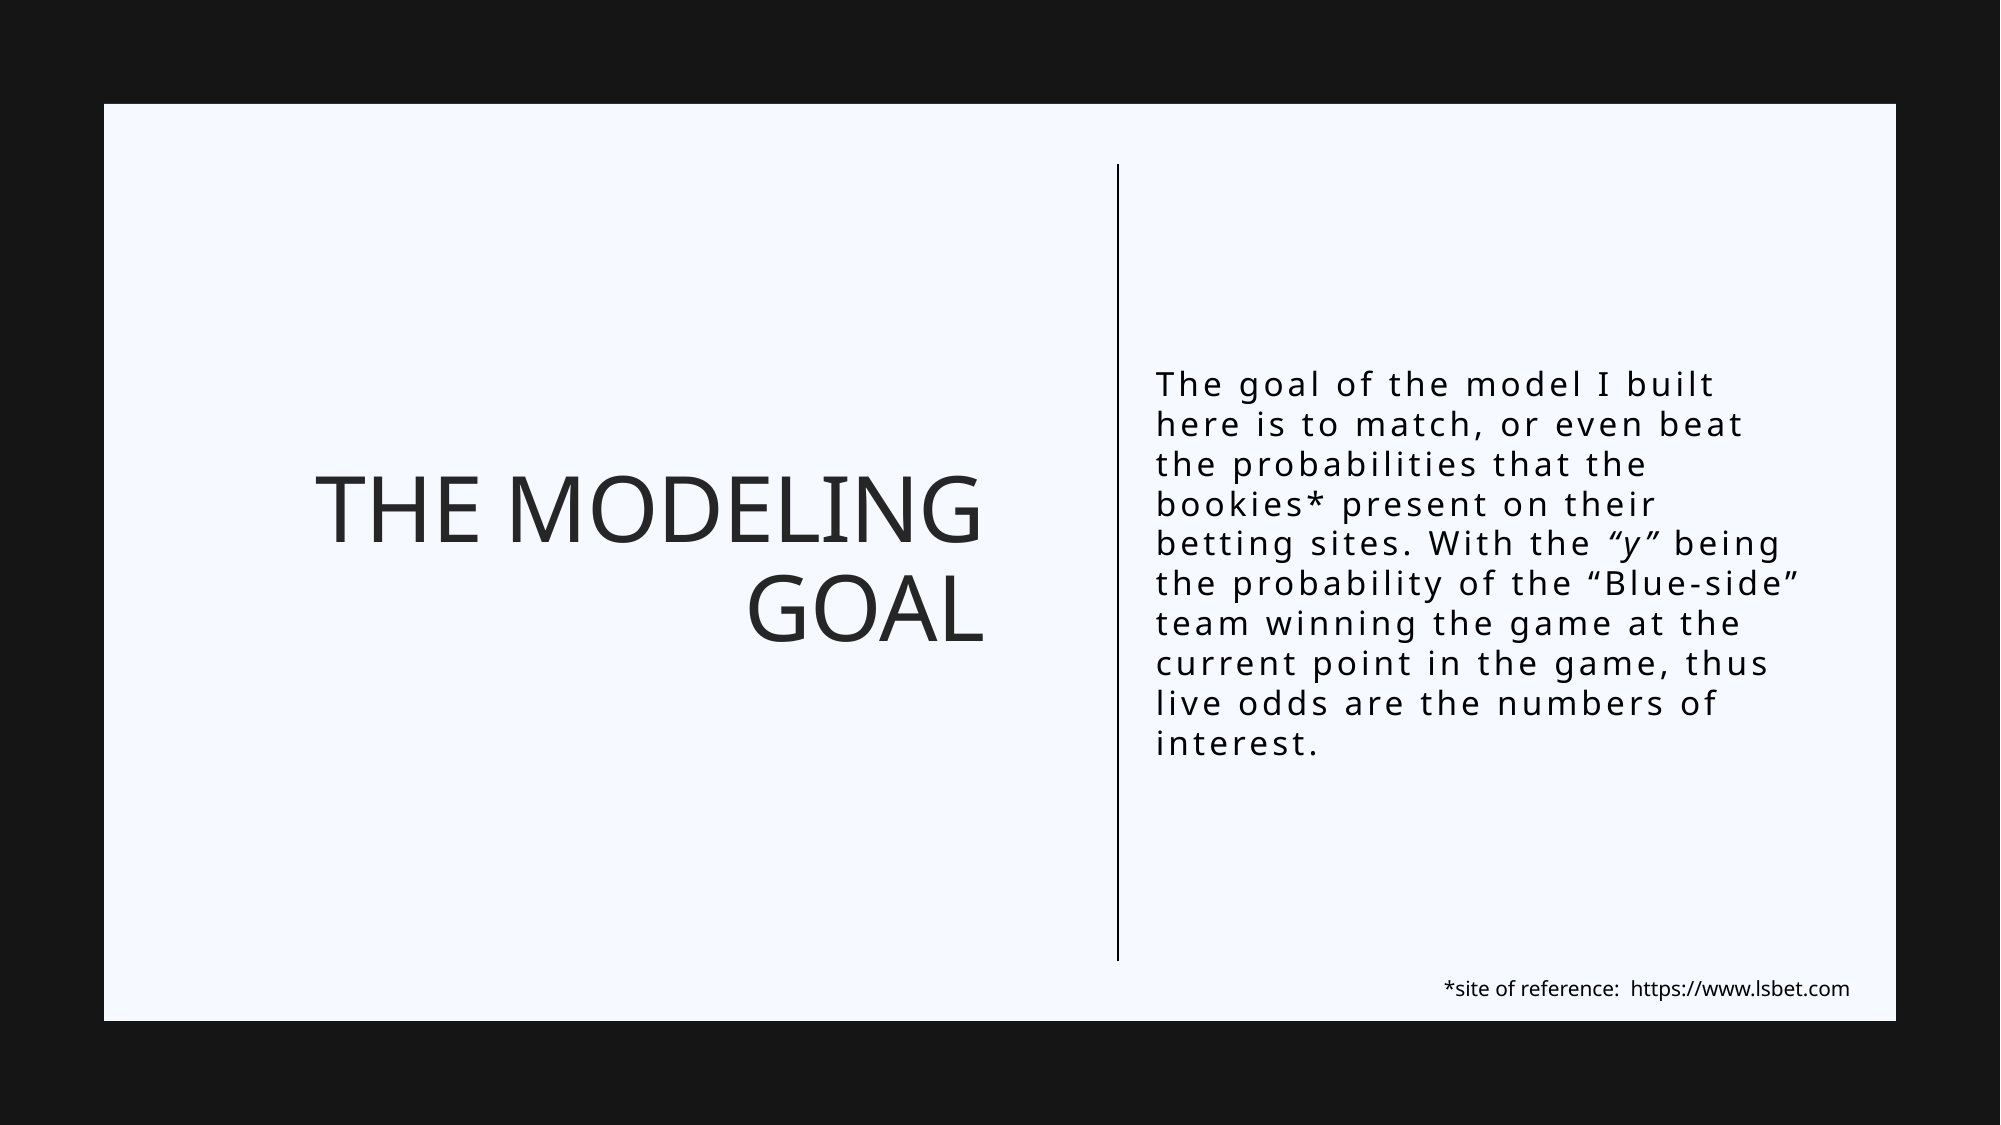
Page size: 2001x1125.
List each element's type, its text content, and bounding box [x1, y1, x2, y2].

text_box *site of reference: https://www.lsbet.com [1429, 968, 1950, 1009]
list The goal of the model I built here is to match, or even beat the probabilities that the bookies* present on their betting sites. With the “y” being the probability of the “Blue-side” team winning the game at the current point in the game, thus live odds are the numbers of interest. [1155, 136, 1815, 989]
title The modeling goal [104, 514, 1000, 611]
